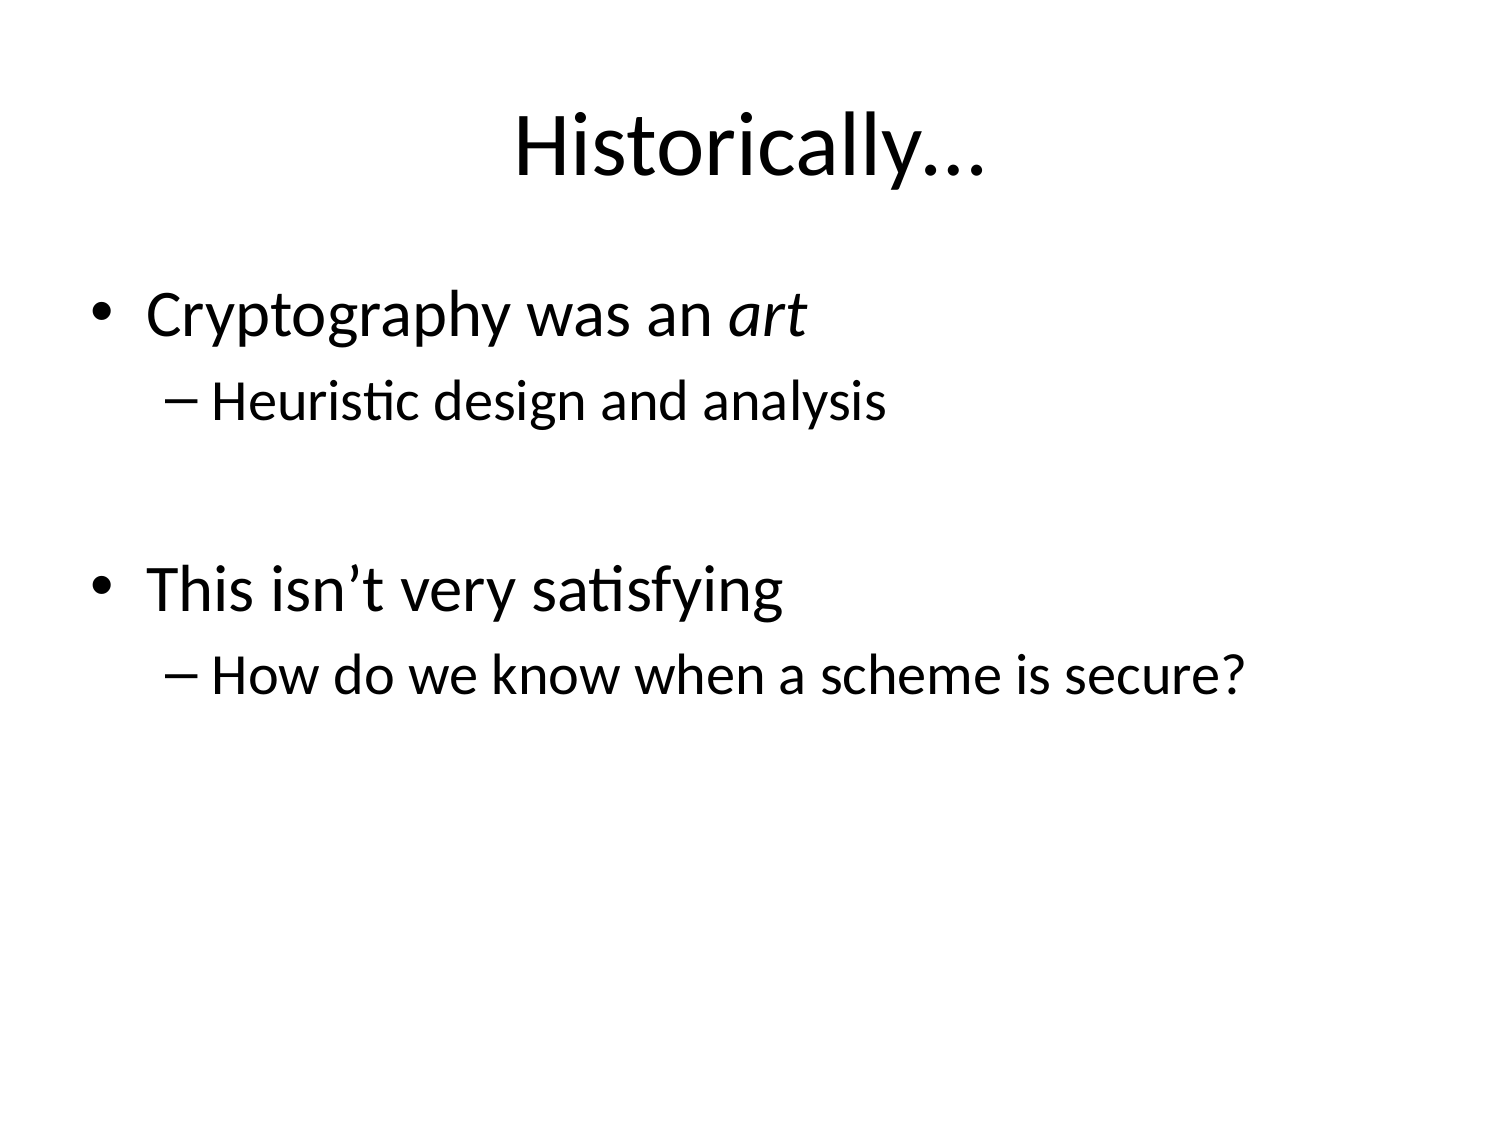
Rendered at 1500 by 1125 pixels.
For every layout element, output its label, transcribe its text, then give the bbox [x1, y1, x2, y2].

title Historically… [75, 45, 1425, 233]
list Cryptography was an art Heuristic design and analysis This isn’t very satisfying How do we know when a scheme is secure? [75, 262, 1425, 1005]
